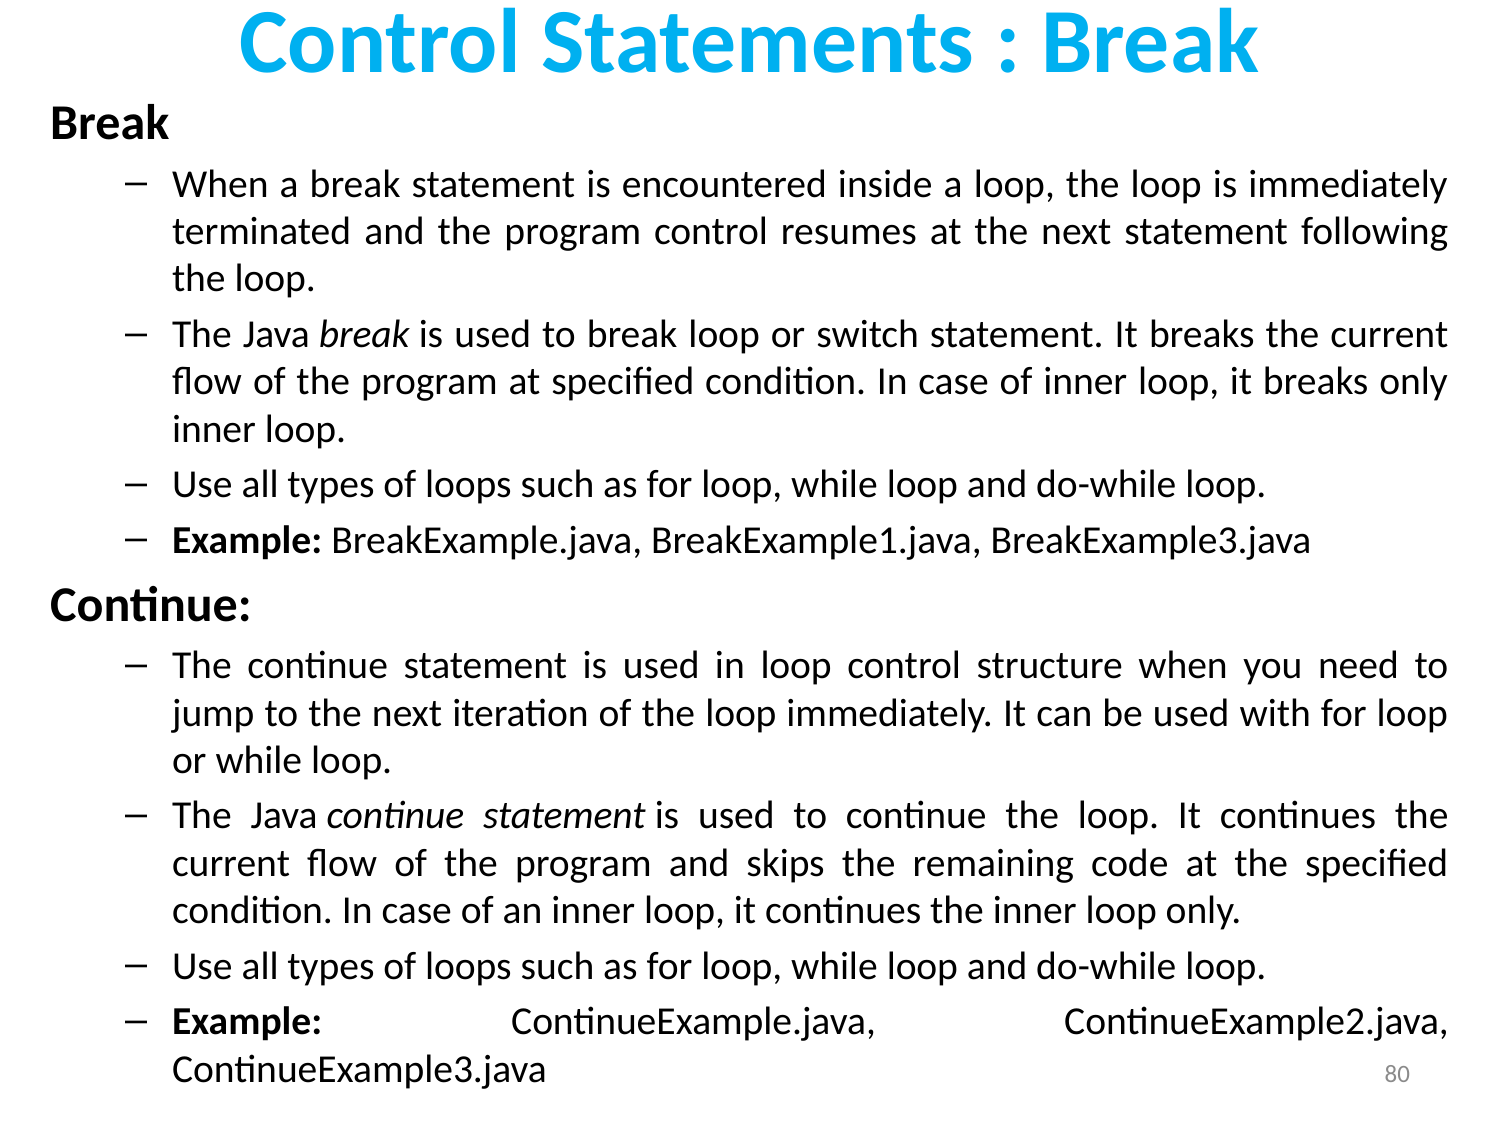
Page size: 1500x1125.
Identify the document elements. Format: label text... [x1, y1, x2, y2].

list Break When a break statement is encountered inside a loop, the loop is immediately terminated and the program control resumes at the next statement following the loop. The Java break is used to break loop or switch statement. It breaks the current flow of the program at specified condition. In case of inner loop, it breaks only inner loop. Use all types of loops such as for loop, while loop and do-while loop. Example: BreakExample.java, BreakExample1.java, BreakExample3.java Continue: The continue statement is used in loop control structure when you need to jump to the next iteration of the loop immediately. It can be used with for loop or while loop. The Java continue statement is used to continue the loop. It continues the current flow of the program and skips the remaining code at the specified condition. In case of an inner loop, it continues the inner loop only. Use all types of loops such as for loop, while loop and do-while loop. Example: ContinueExample.java, ContinueExample2.java, ContinueExample3.java [34, 81, 1466, 1006]
slide_number 80 [1074, 1042, 1425, 1103]
title Control Statements : Break [74, 0, 1426, 73]
